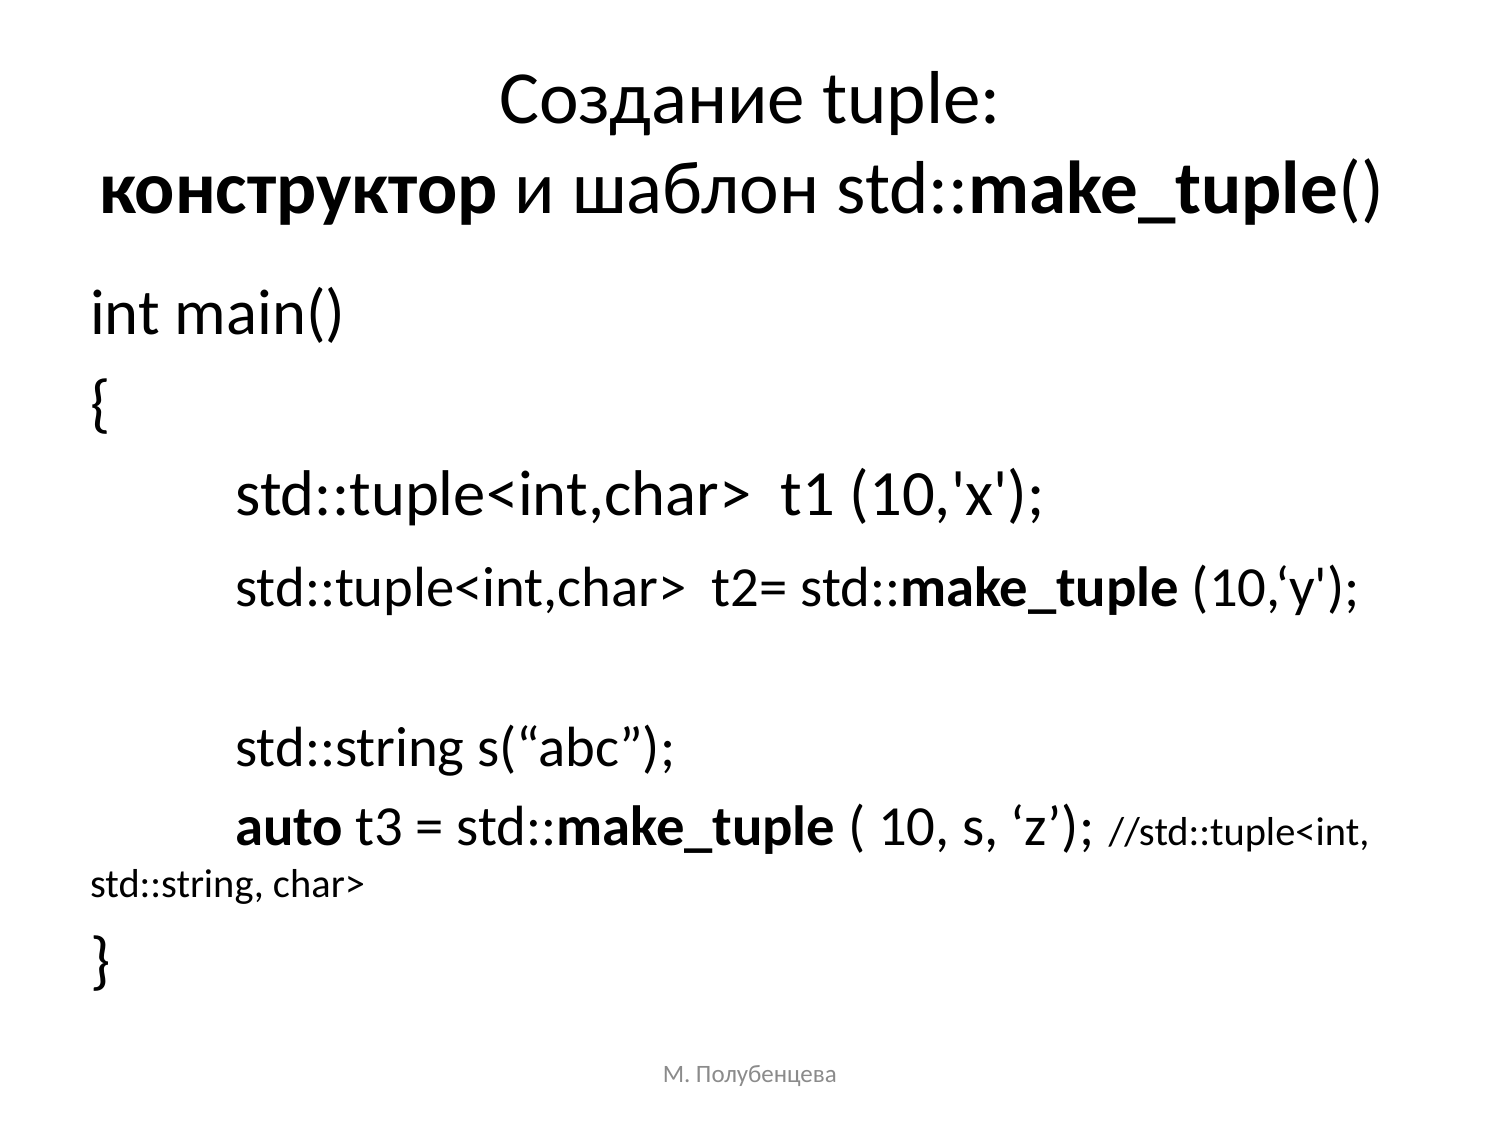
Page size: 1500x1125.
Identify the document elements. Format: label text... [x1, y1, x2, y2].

footer М. Полубенцева [512, 1042, 988, 1103]
list int main() { std::tuple<int,char> t1 (10,'x'); std::tuple<int,char> t2= std::make_tuple (10,‘y'); std::string s(“abc”); auto t3 = std::make_tuple ( 10, s, ‘z’); //std::tuple<int, std::string, char> } [75, 262, 1425, 1005]
title Создание tuple: конструктор и шаблон std::make_tuple() [75, 45, 1425, 233]
